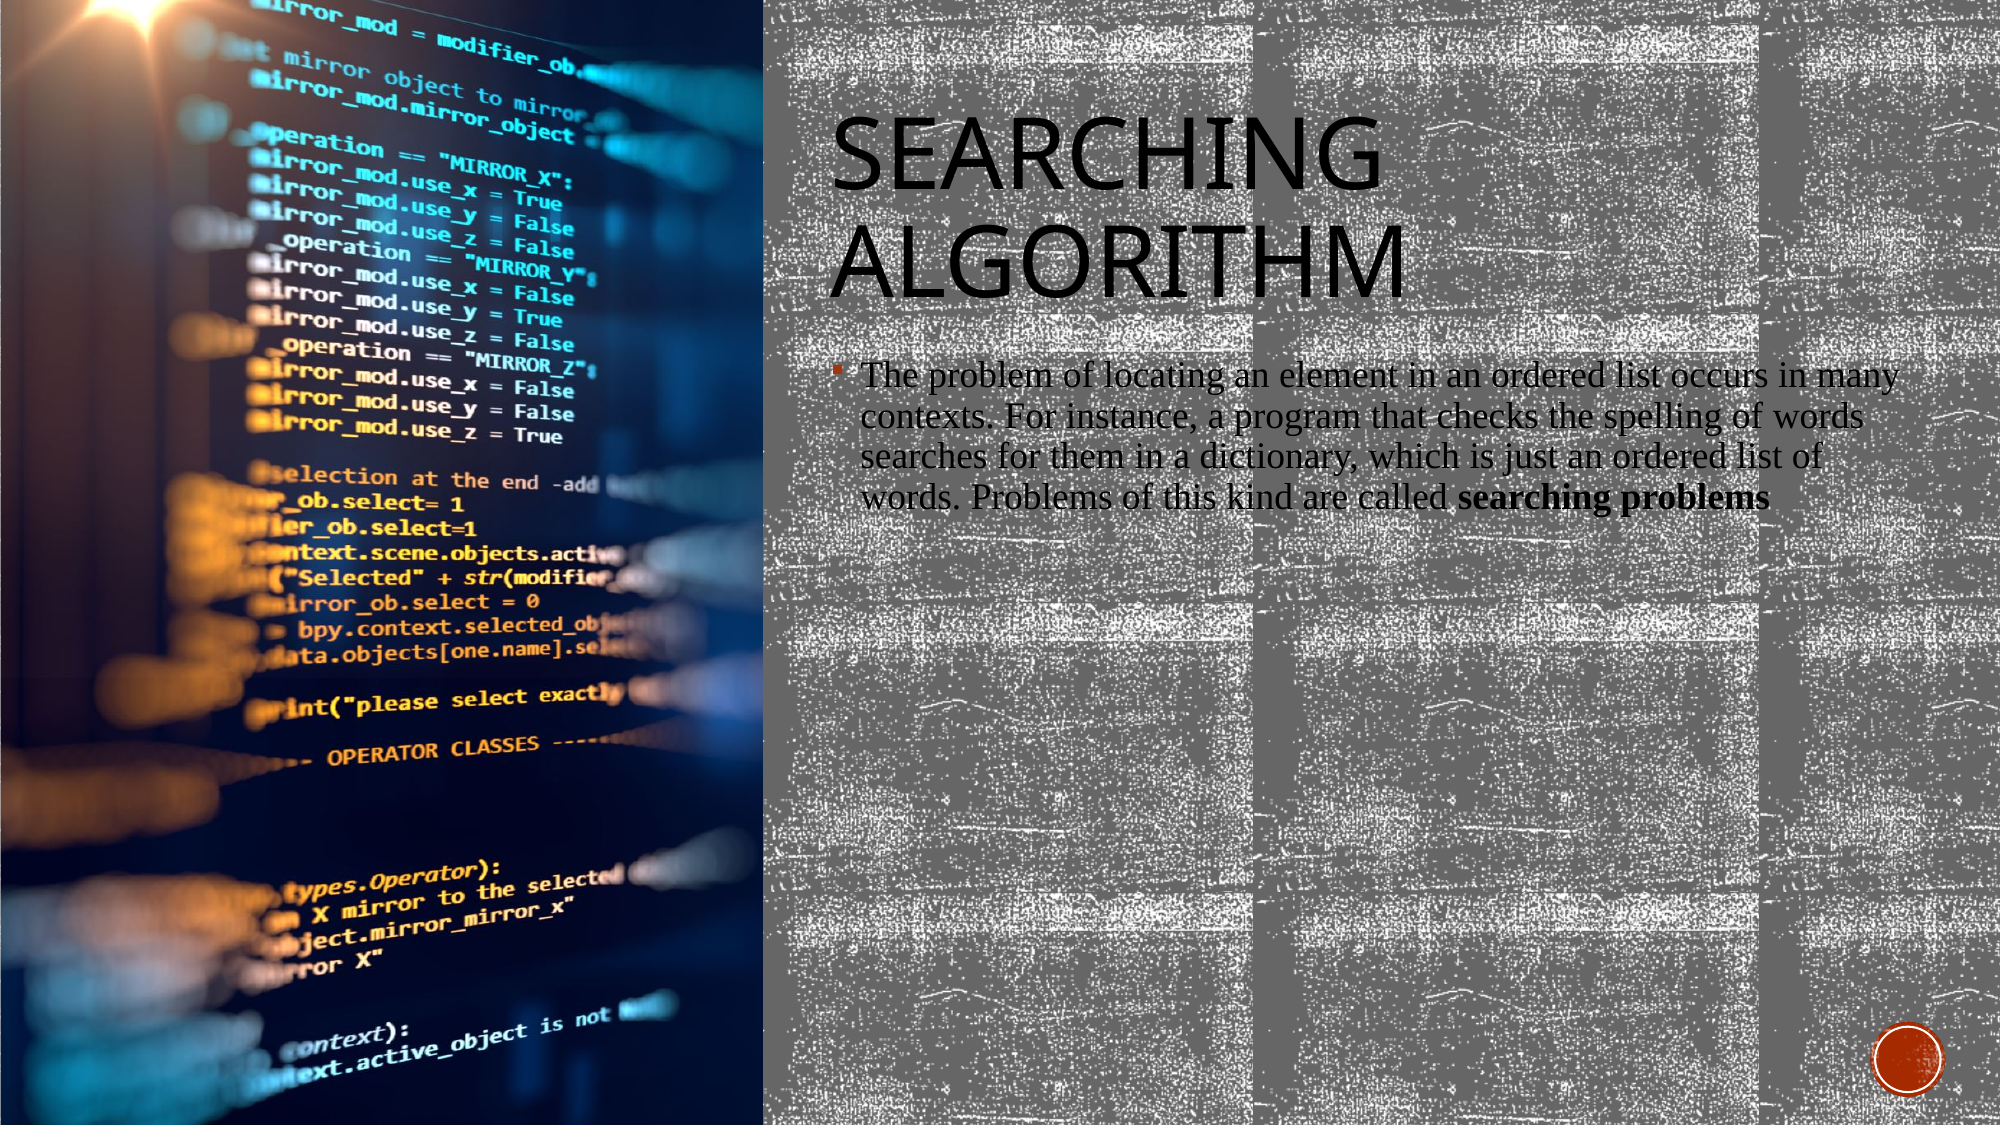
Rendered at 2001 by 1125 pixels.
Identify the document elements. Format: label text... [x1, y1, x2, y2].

list The problem of locating an element in an ordered list occurs in many contexts. For instance, a program that checks the spelling of words searches for them in a dictionary, which is just an ordered list of words. Problems of this kind are called searching problems [815, 348, 1920, 1013]
text_box [764, 0, 2000, 1125]
picture [0, 0, 763, 1125]
title SEARCHING ALGORITHM [815, 79, 1920, 344]
picture [587, 69, 603, 78]
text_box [1872, 1024, 1943, 1095]
